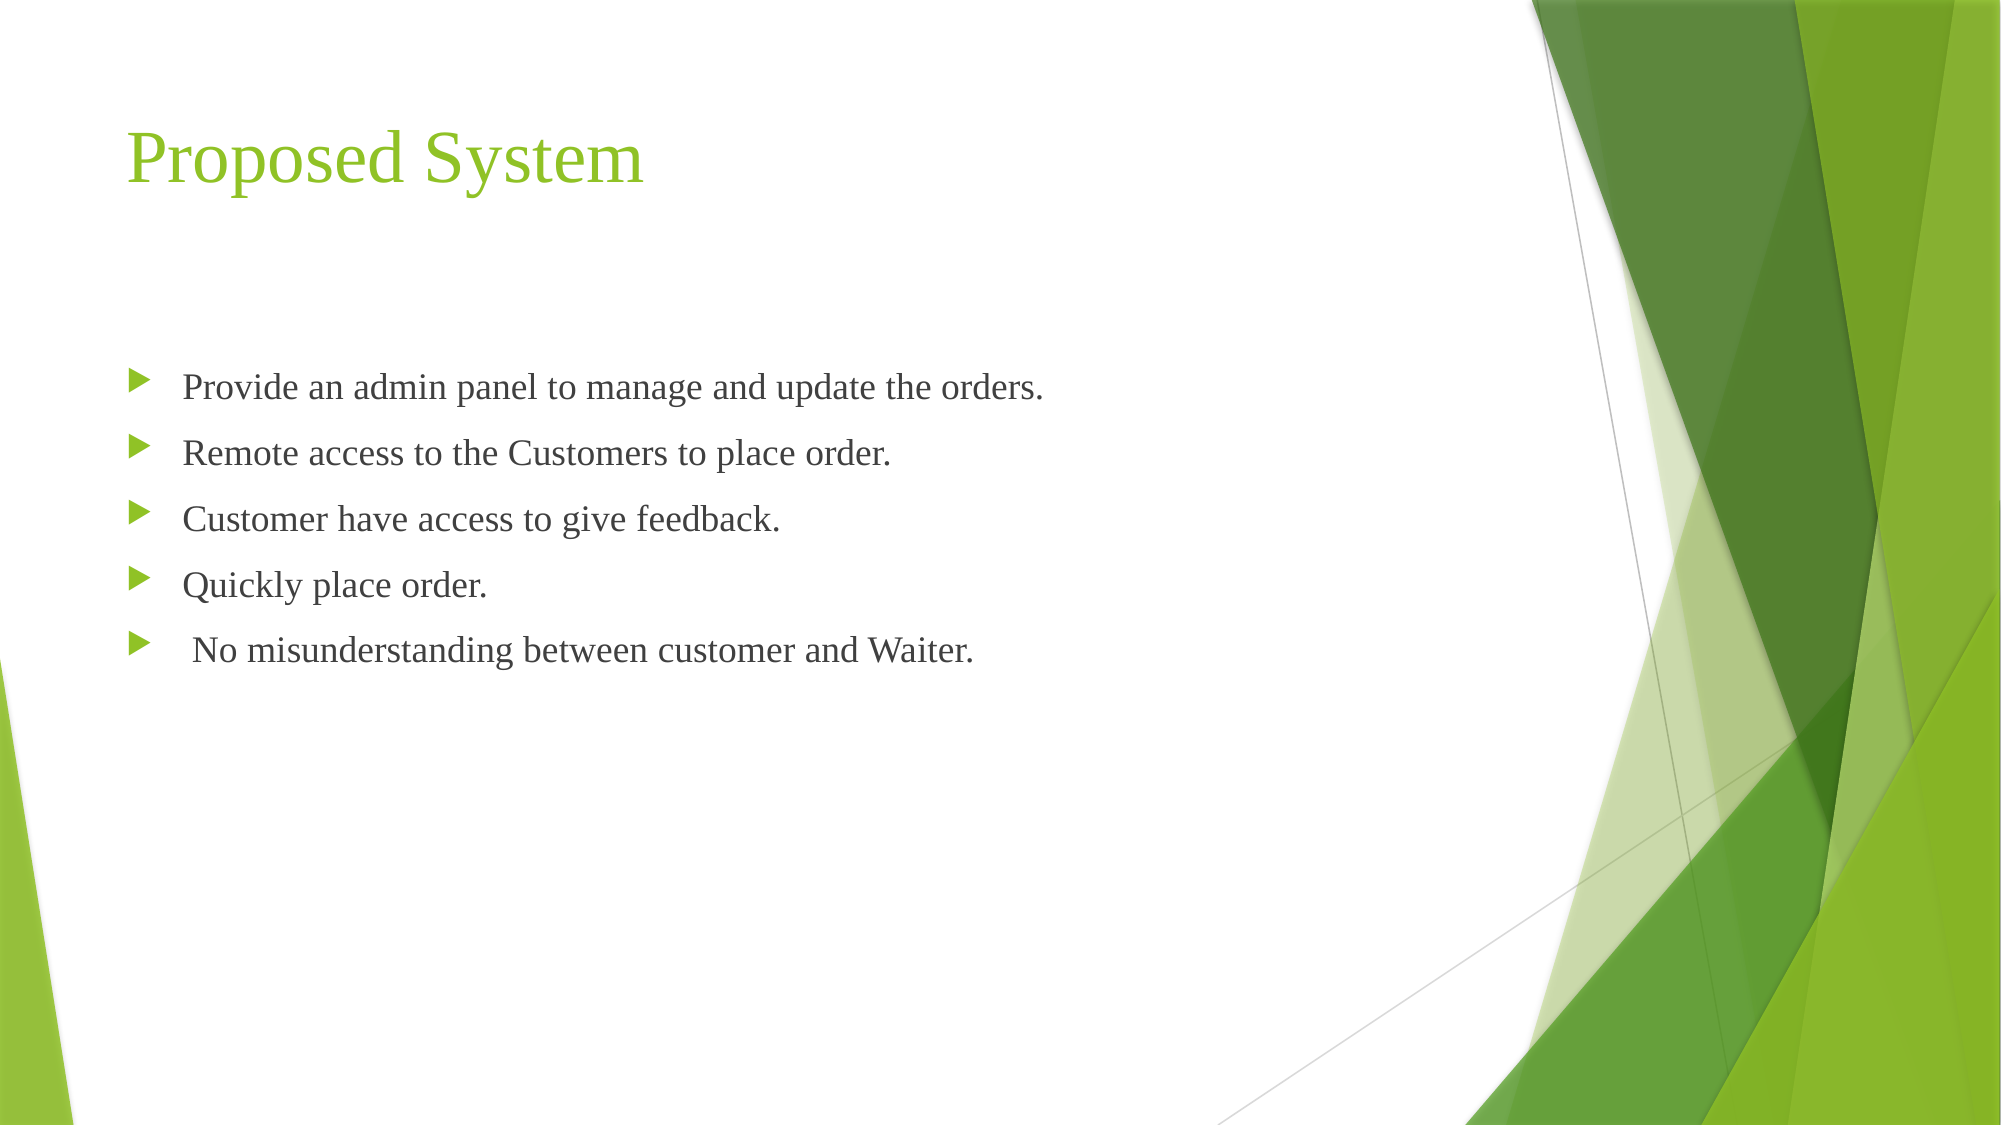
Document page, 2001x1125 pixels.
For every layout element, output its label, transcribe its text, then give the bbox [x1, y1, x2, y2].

list Provide an admin panel to manage and update the orders. Remote access to the Customers to place order. Customer have access to give feedback. Quickly place order. No misunderstanding between customer and Waiter. [111, 354, 1522, 992]
title Proposed System [111, 99, 1522, 317]
